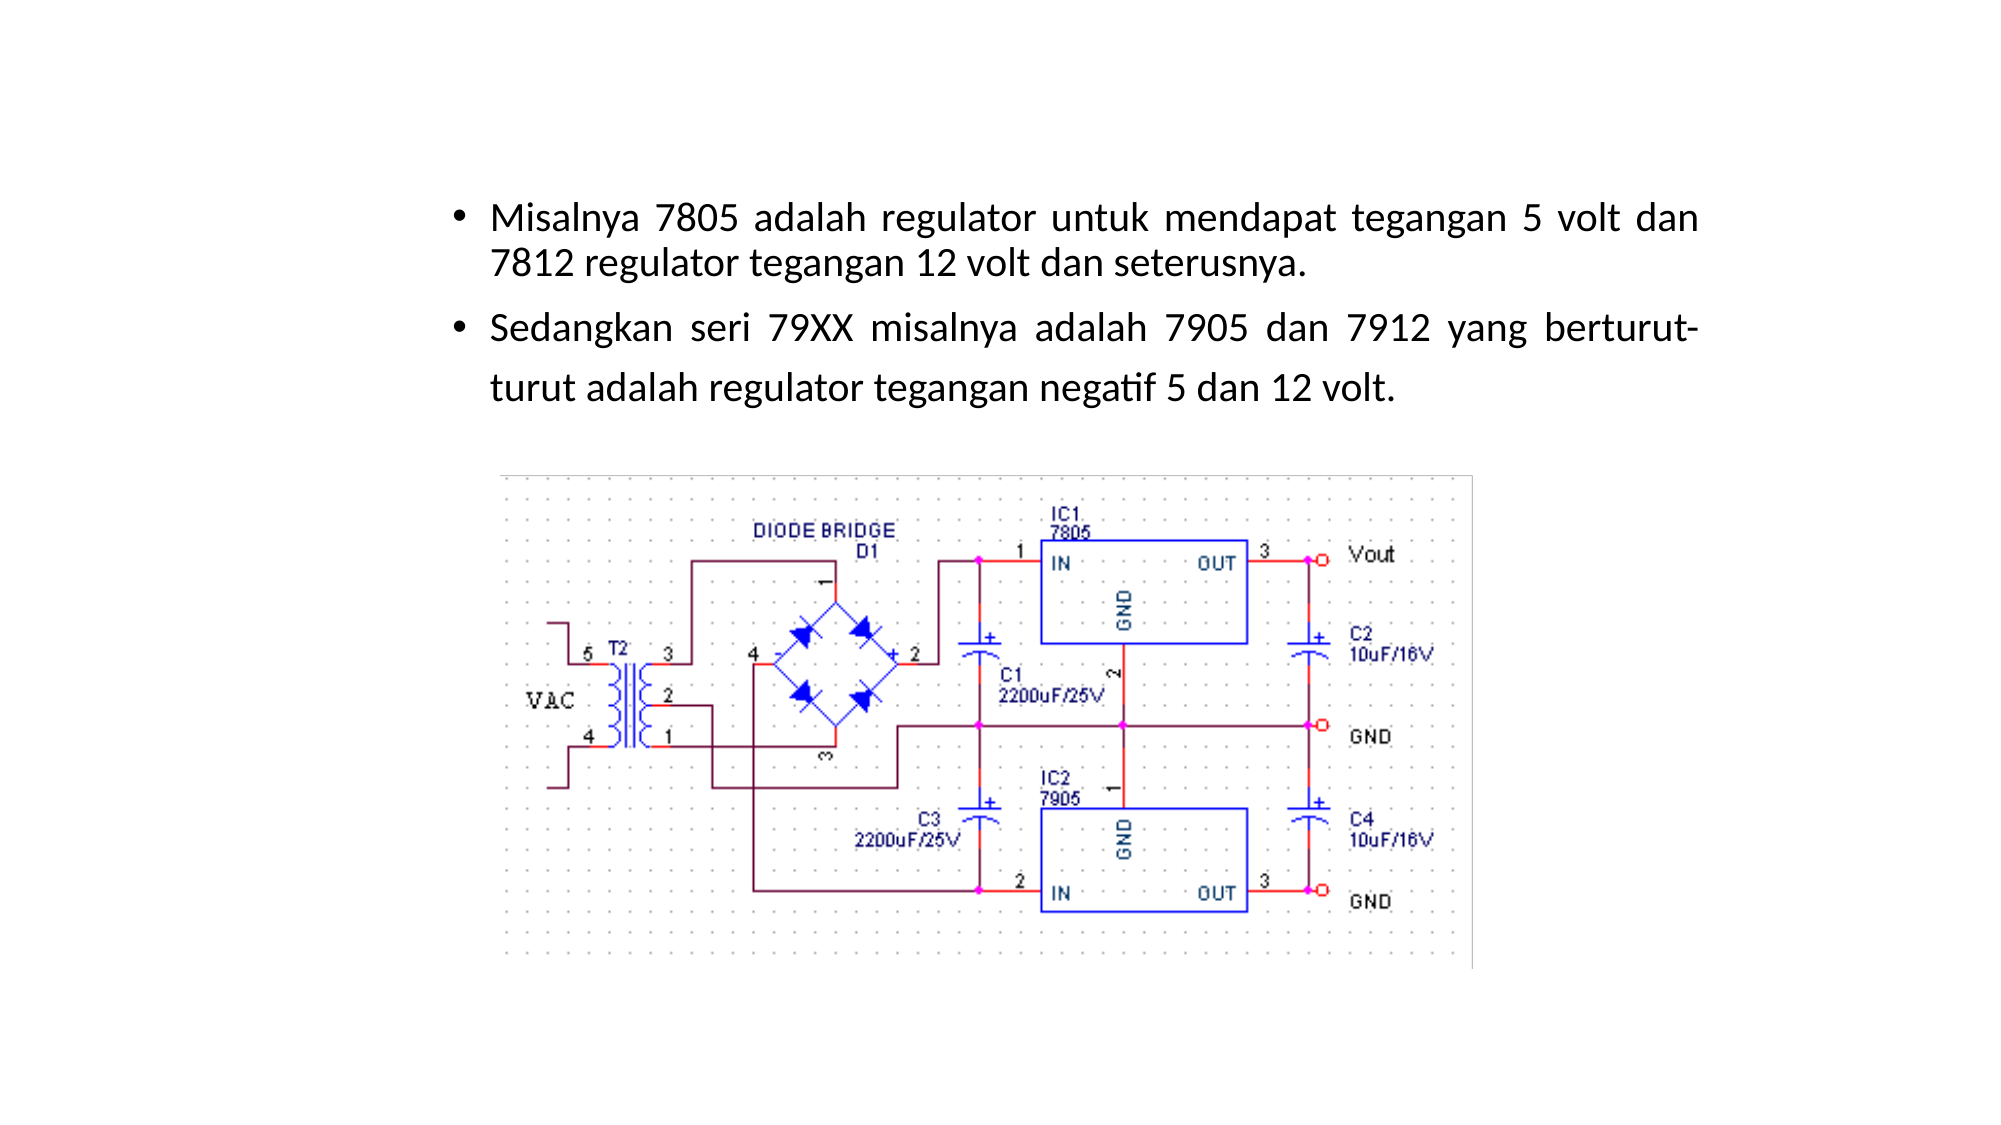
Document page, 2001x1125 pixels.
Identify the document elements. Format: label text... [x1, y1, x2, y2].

picture [499, 474, 1475, 969]
list Misalnya 7805 adalah regulator untuk mendapat tegangan 5 volt dan 7812 regulator tegangan 12 volt dan seterusnya. Sedangkan seri 79XX misalnya adalah 7905 dan 7912 yang berturut-turut adalah regulator tegangan negatif 5 dan 12 volt. [437, 187, 1716, 1025]
